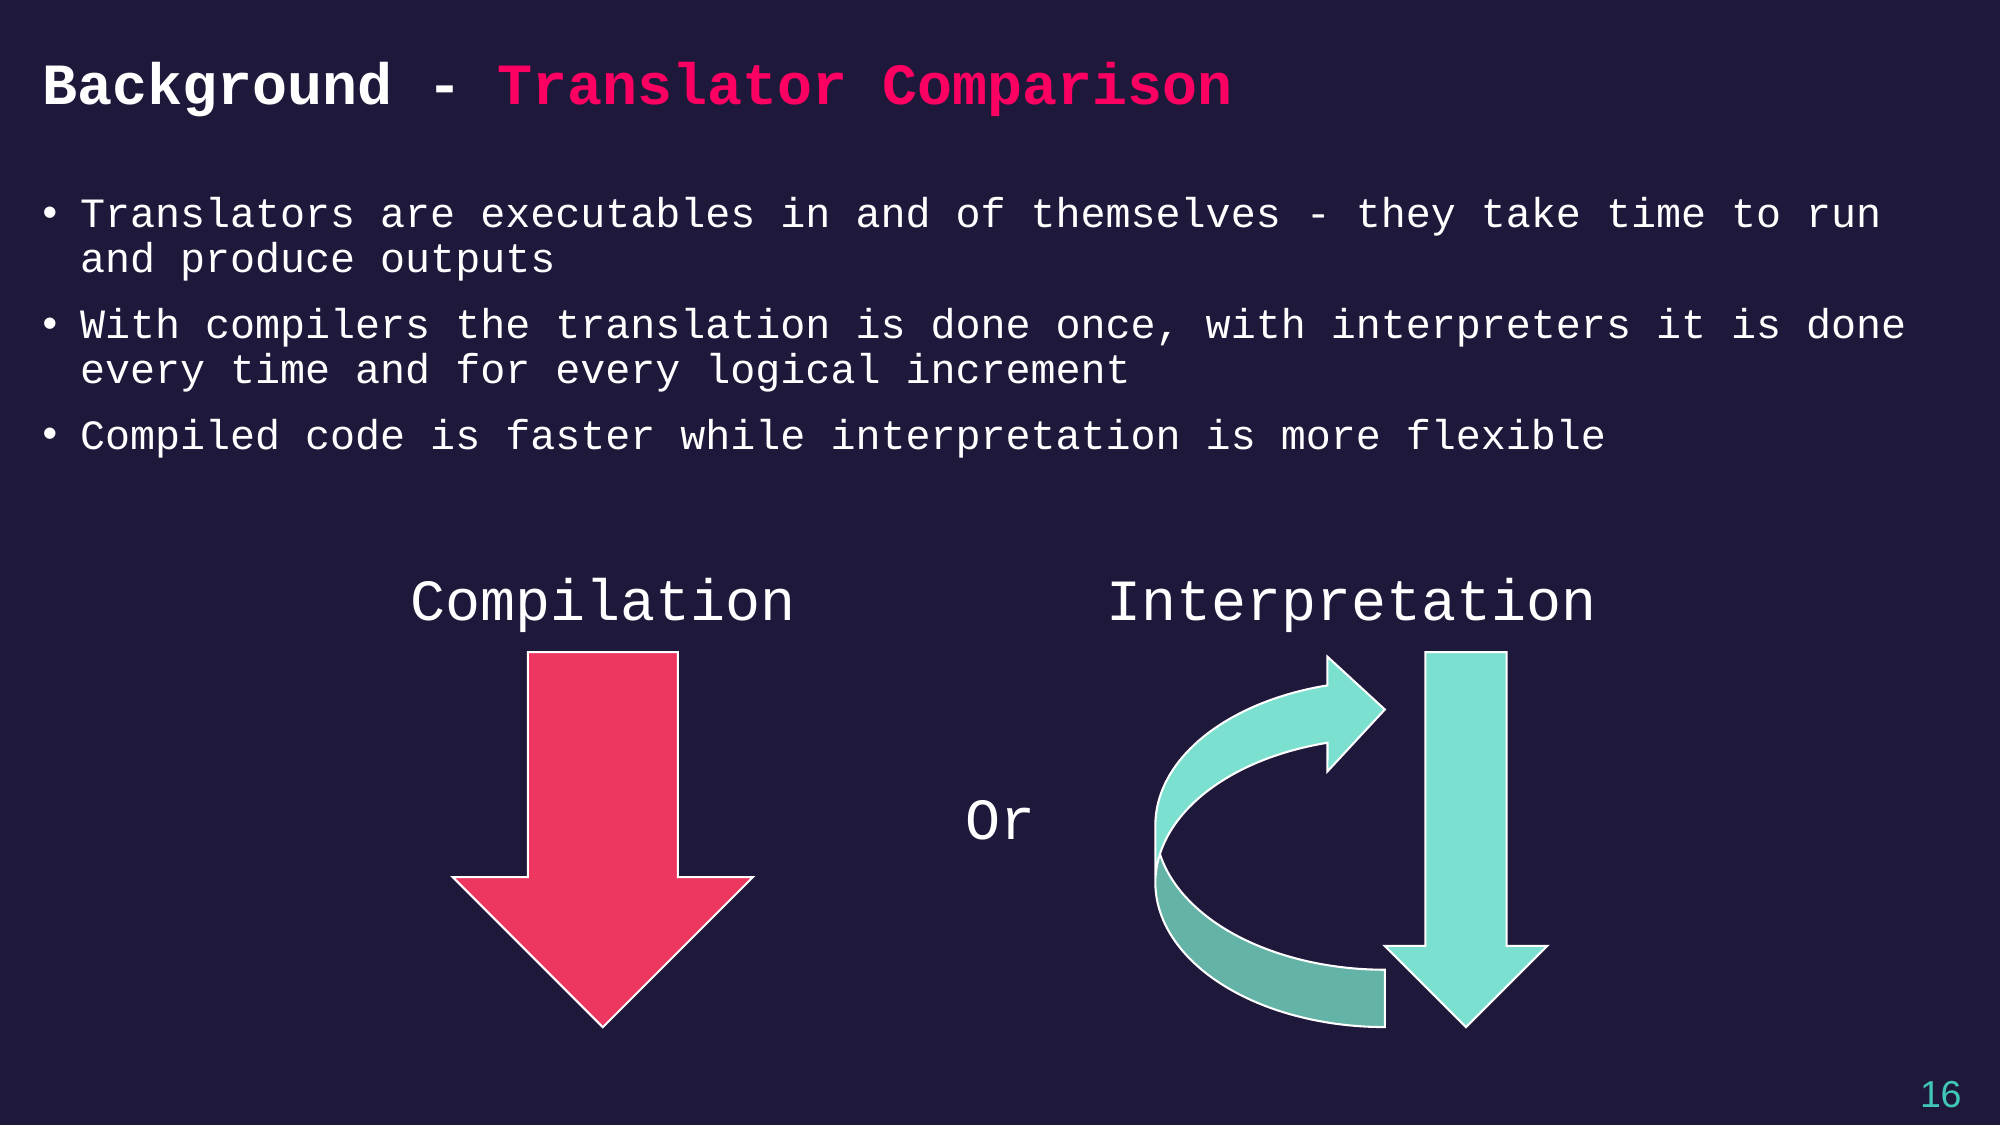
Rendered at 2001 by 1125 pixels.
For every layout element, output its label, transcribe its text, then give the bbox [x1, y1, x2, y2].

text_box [1088, 554, 1614, 1028]
title Background - Translator Comparison [27, 29, 1973, 142]
list Translators are executables in and of themselves - they take time to run and produce outputs With compilers the translation is done once, with interpreters it is done every time and for every logical increment Compiled code is faster while interpretation is more flexible [27, 184, 1973, 493]
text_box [340, 554, 866, 1028]
text_box Or [866, 773, 1088, 859]
